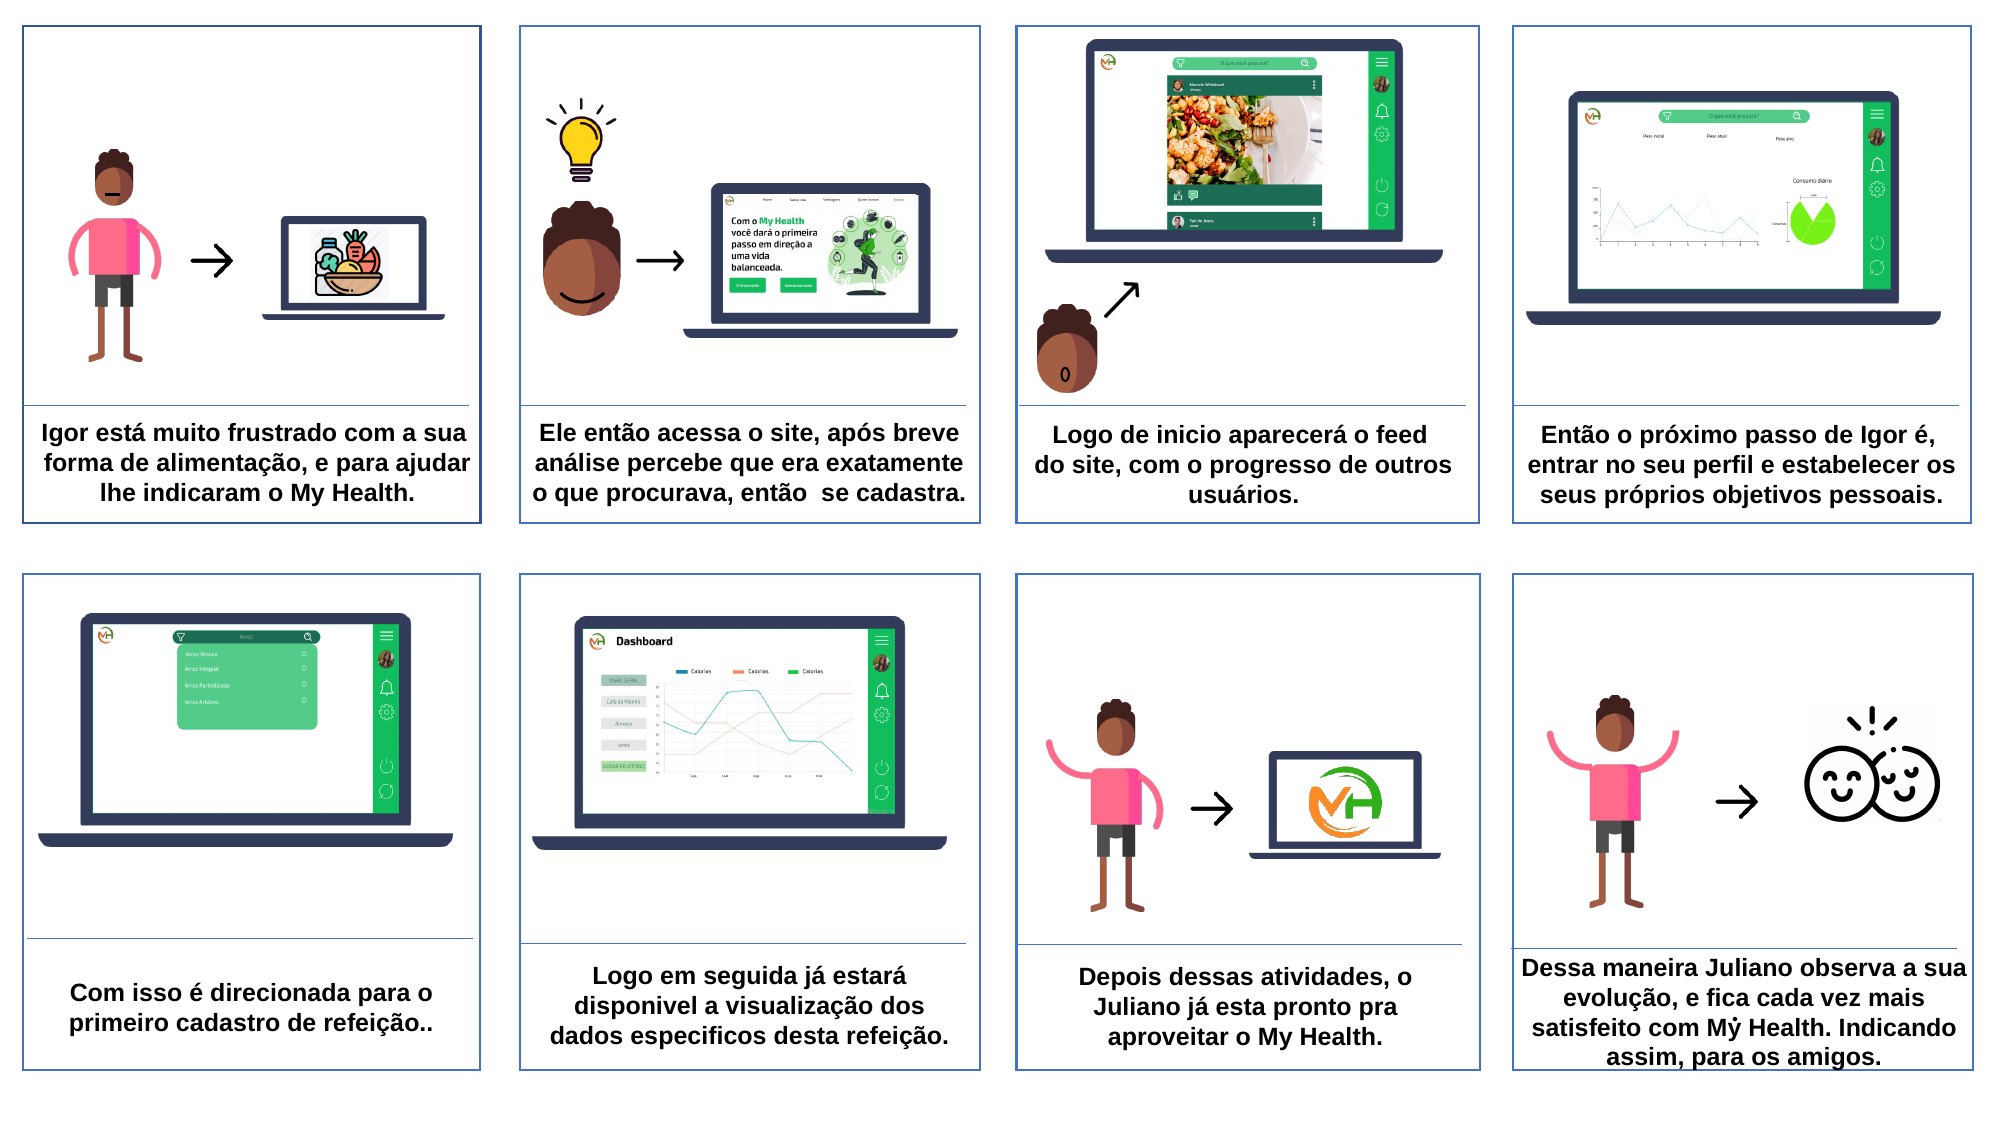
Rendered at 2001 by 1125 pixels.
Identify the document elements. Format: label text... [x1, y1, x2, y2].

text_box Então o próximo passo de Igor é, entrar no seu perfil e estabelecer os seus próprios objetivos pessoais. [1488, 411, 1997, 516]
text_box Ele então acessa o site, após breve análise percebe que era exatamente o que procurava, então se cadastra. [513, 408, 987, 514]
text_box [519, 573, 981, 1071]
picture [1029, 699, 1237, 912]
text_box Logo de inicio aparecerá o feed do site, com o progresso de outros usuários. [989, 411, 1488, 516]
picture [501, 98, 958, 338]
text_box [1175, 516, 1480, 524]
picture [38, 613, 453, 847]
text_box [1512, 25, 1972, 411]
picture [1803, 705, 1941, 823]
picture [1004, 39, 1443, 407]
text_box Depois dessas atividades, o Juliano já esta pronto pra aproveitar o My Health. [1016, 953, 1475, 1059]
text_box [1512, 516, 1972, 524]
text_box [519, 25, 981, 405]
picture [531, 616, 947, 850]
text_box [22, 573, 481, 969]
text_box [22, 25, 482, 409]
text_box Com isso é direcionada para o primeiro cadastro de refeição.. [18, 969, 485, 1044]
text_box Igor está muito frustrado com a sua forma de alimentação, e para ajudar lhe indicaram o My Health. [15, 409, 494, 514]
text_box Logo em seguida já estará disponivel a visualização dos dados especificos desta refeição. [528, 952, 972, 1057]
picture [1711, 775, 1762, 827]
picture [1531, 695, 1685, 908]
text_box [22, 514, 482, 524]
picture [1249, 748, 1441, 859]
picture [1526, 90, 1941, 325]
text_box [1512, 573, 1974, 943]
picture [262, 216, 445, 320]
text_box [1015, 25, 1480, 411]
text_box Dessa maneira Juliano observa a sua evolução, e fica cada vez mais satisfeito com My Health. Indicando assim, para os amigos. [1504, 943, 1985, 1079]
picture [35, 149, 237, 362]
text_box [825, 387, 1175, 738]
text_box [519, 514, 825, 524]
text_box [1015, 573, 1481, 1071]
text_box [22, 1044, 481, 1071]
